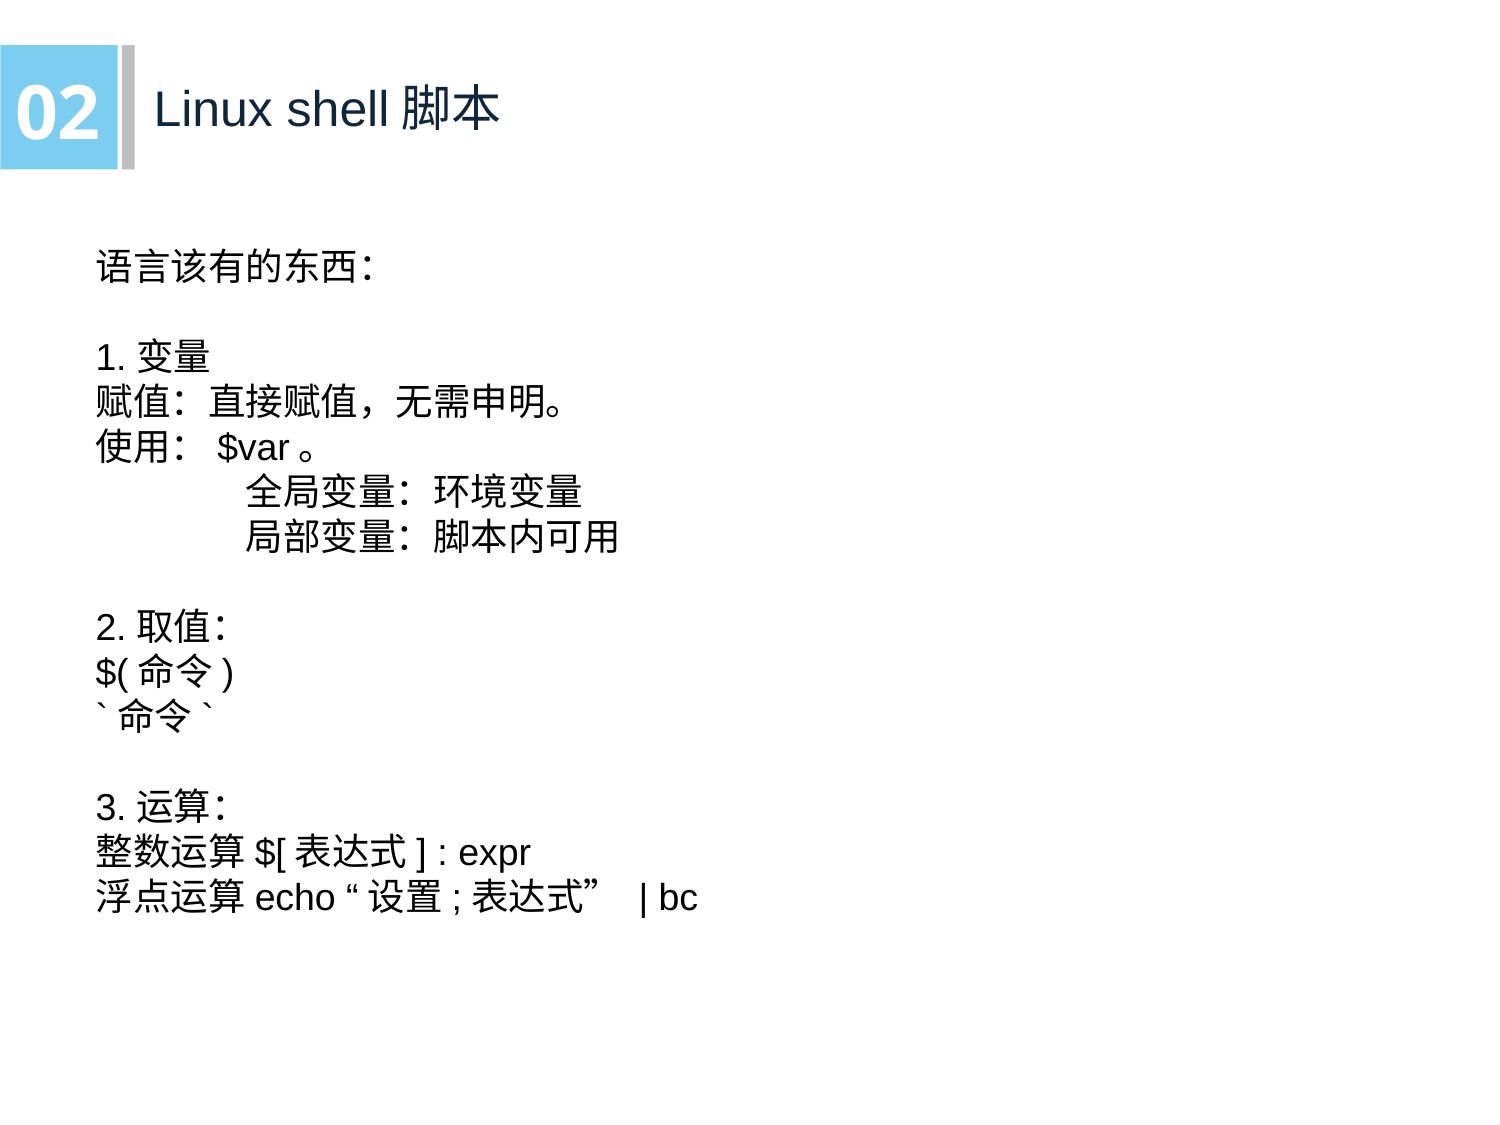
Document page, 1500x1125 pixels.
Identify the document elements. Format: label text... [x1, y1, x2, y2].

text_box [122, 162, 135, 170]
text_box 02 [0, 56, 135, 162]
text_box [0, 45, 118, 56]
text_box [122, 45, 135, 56]
text_box [0, 162, 118, 170]
text_box 语言该有的东西： 1.变量 赋值：直接赋值，无需申明。 使用：$var。 全局变量：环境变量 局部变量：脚本内可用 2.取值： $(命令) `命令` 3.运算： 整数运算$[表达式] : expr 浮点运算echo “设置;表达式” | bc [80, 235, 1420, 926]
text_box Linux shell脚本 [138, 69, 791, 145]
